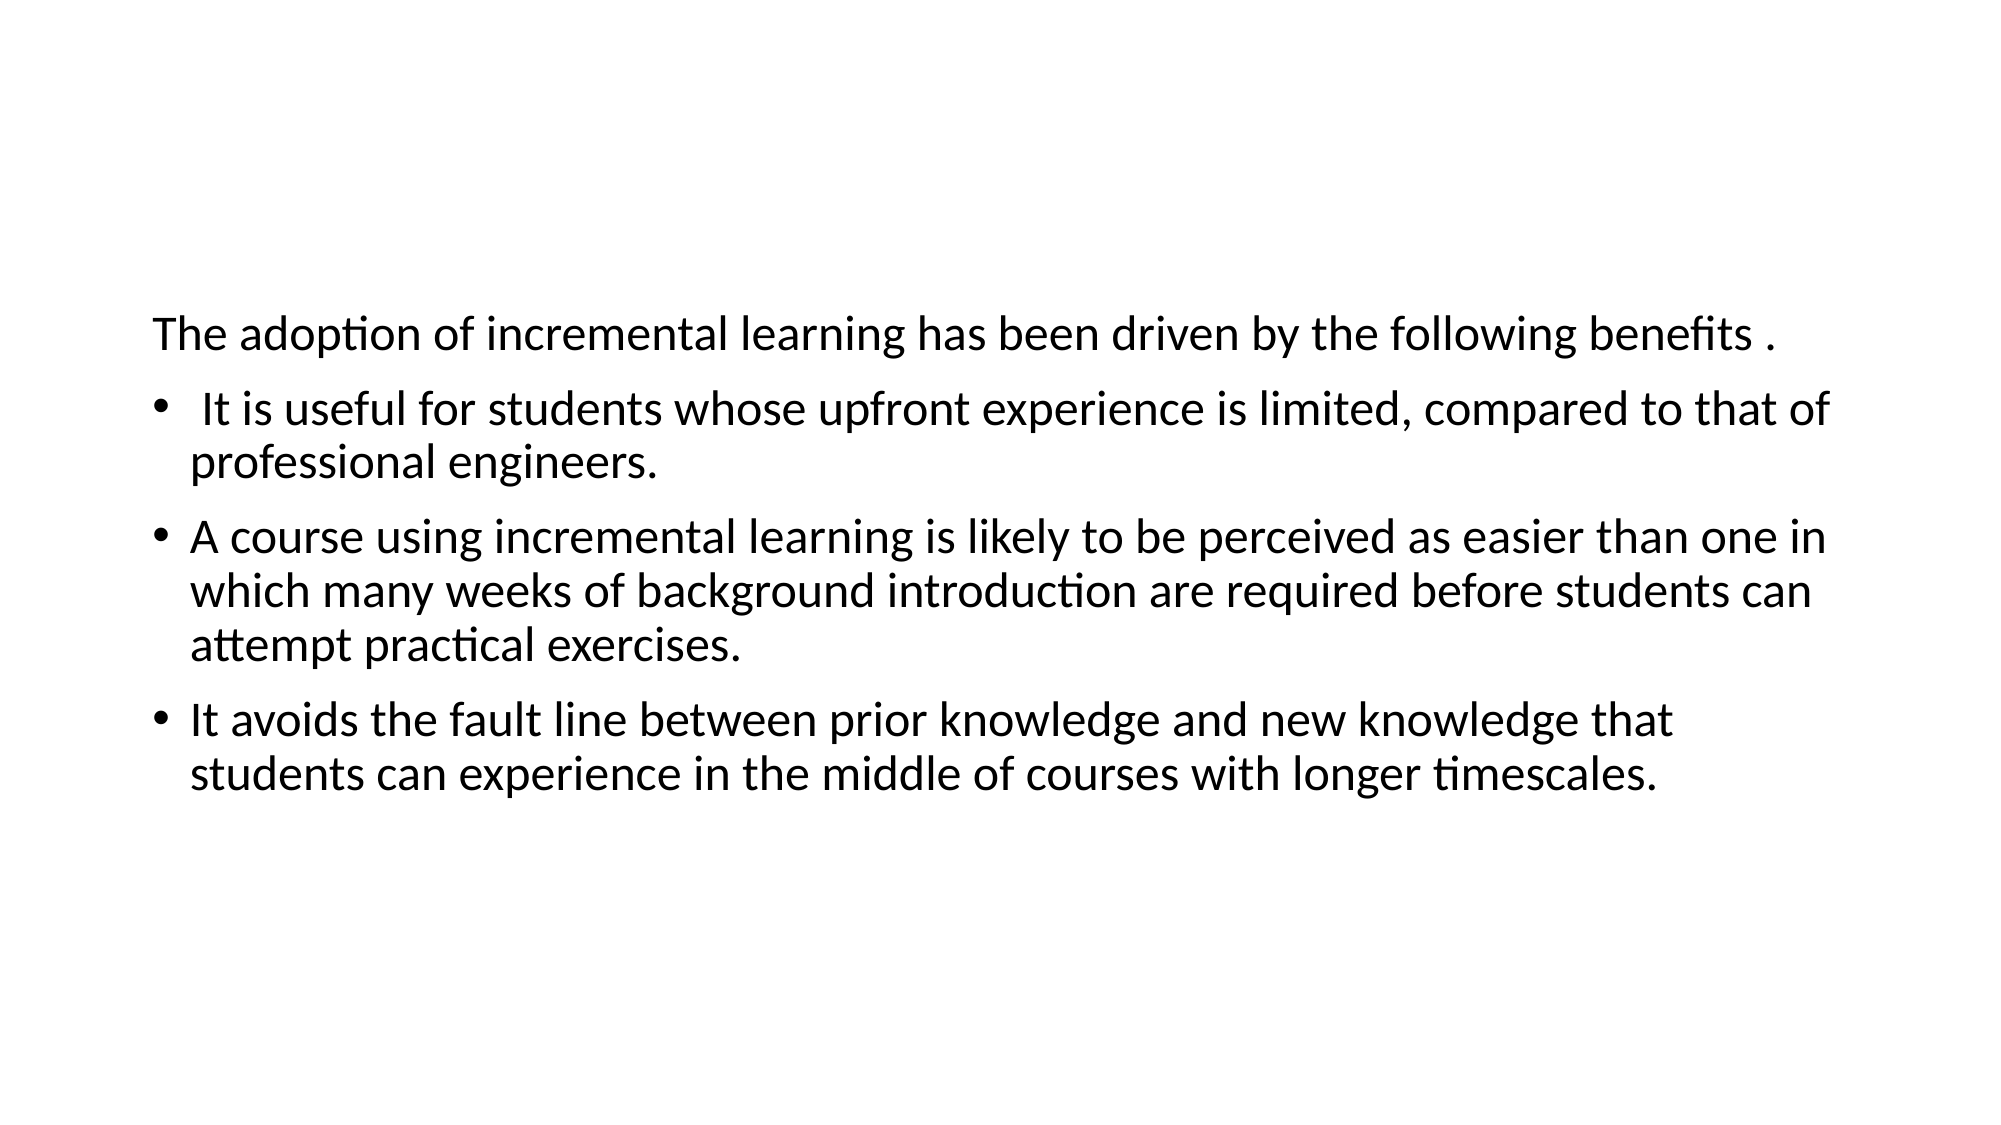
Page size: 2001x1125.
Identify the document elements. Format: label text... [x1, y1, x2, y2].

list The adoption of incremental learning has been driven by the following benefits . It is useful for students whose upfront experience is limited, compared to that of professional engineers. A course using incremental learning is likely to be perceived as easier than one in which many weeks of background introduction are required before students can attempt practical exercises. It avoids the fault line between prior knowledge and new knowledge that students can experience in the middle of courses with longer timescales. [137, 299, 1863, 1014]
